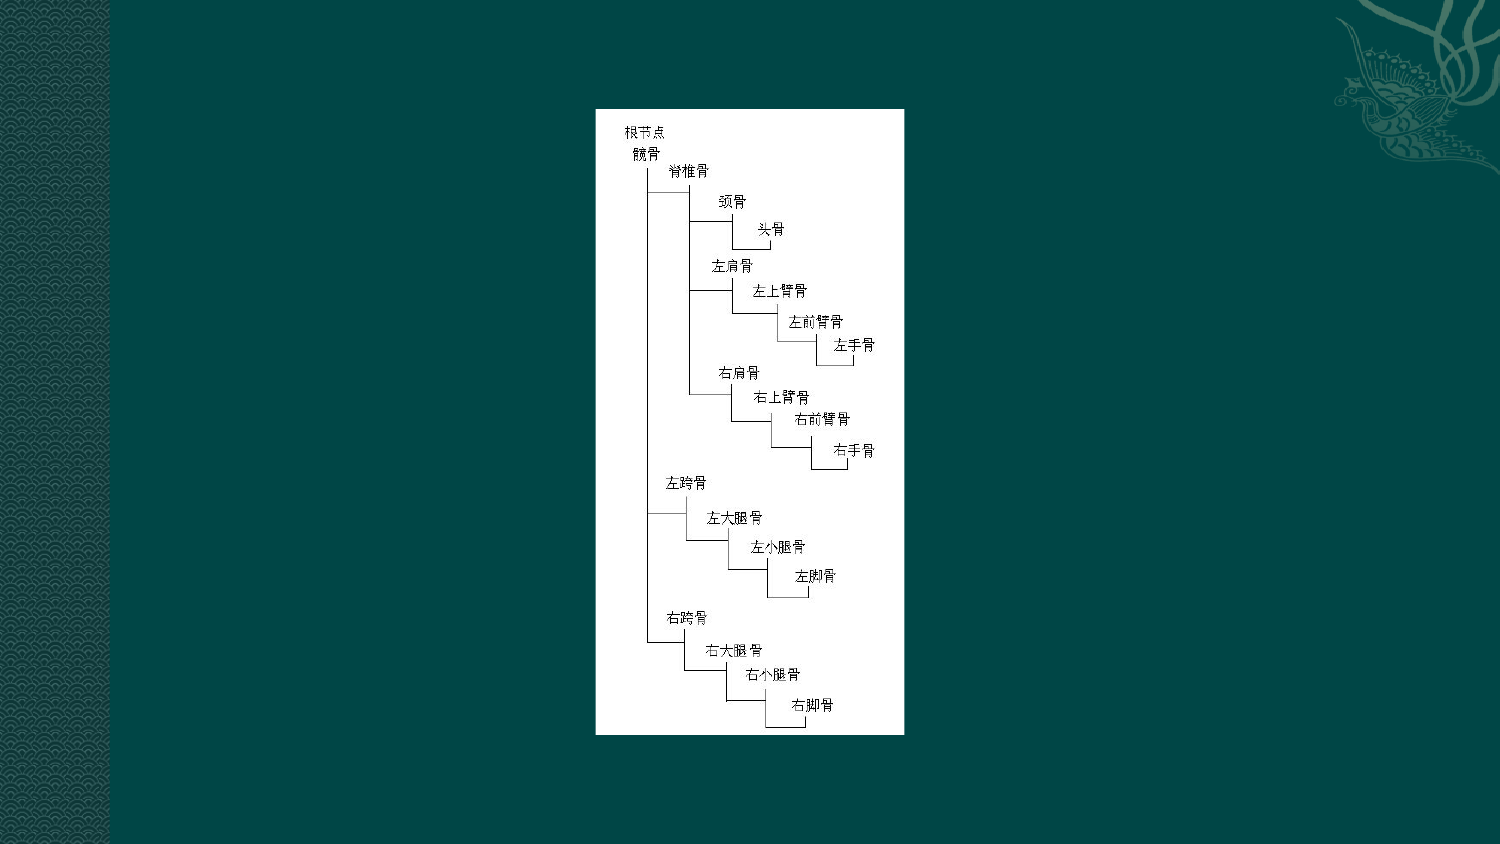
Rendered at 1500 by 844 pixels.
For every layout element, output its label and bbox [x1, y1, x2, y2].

picture [595, 108, 905, 735]
picture [0, 0, 110, 844]
